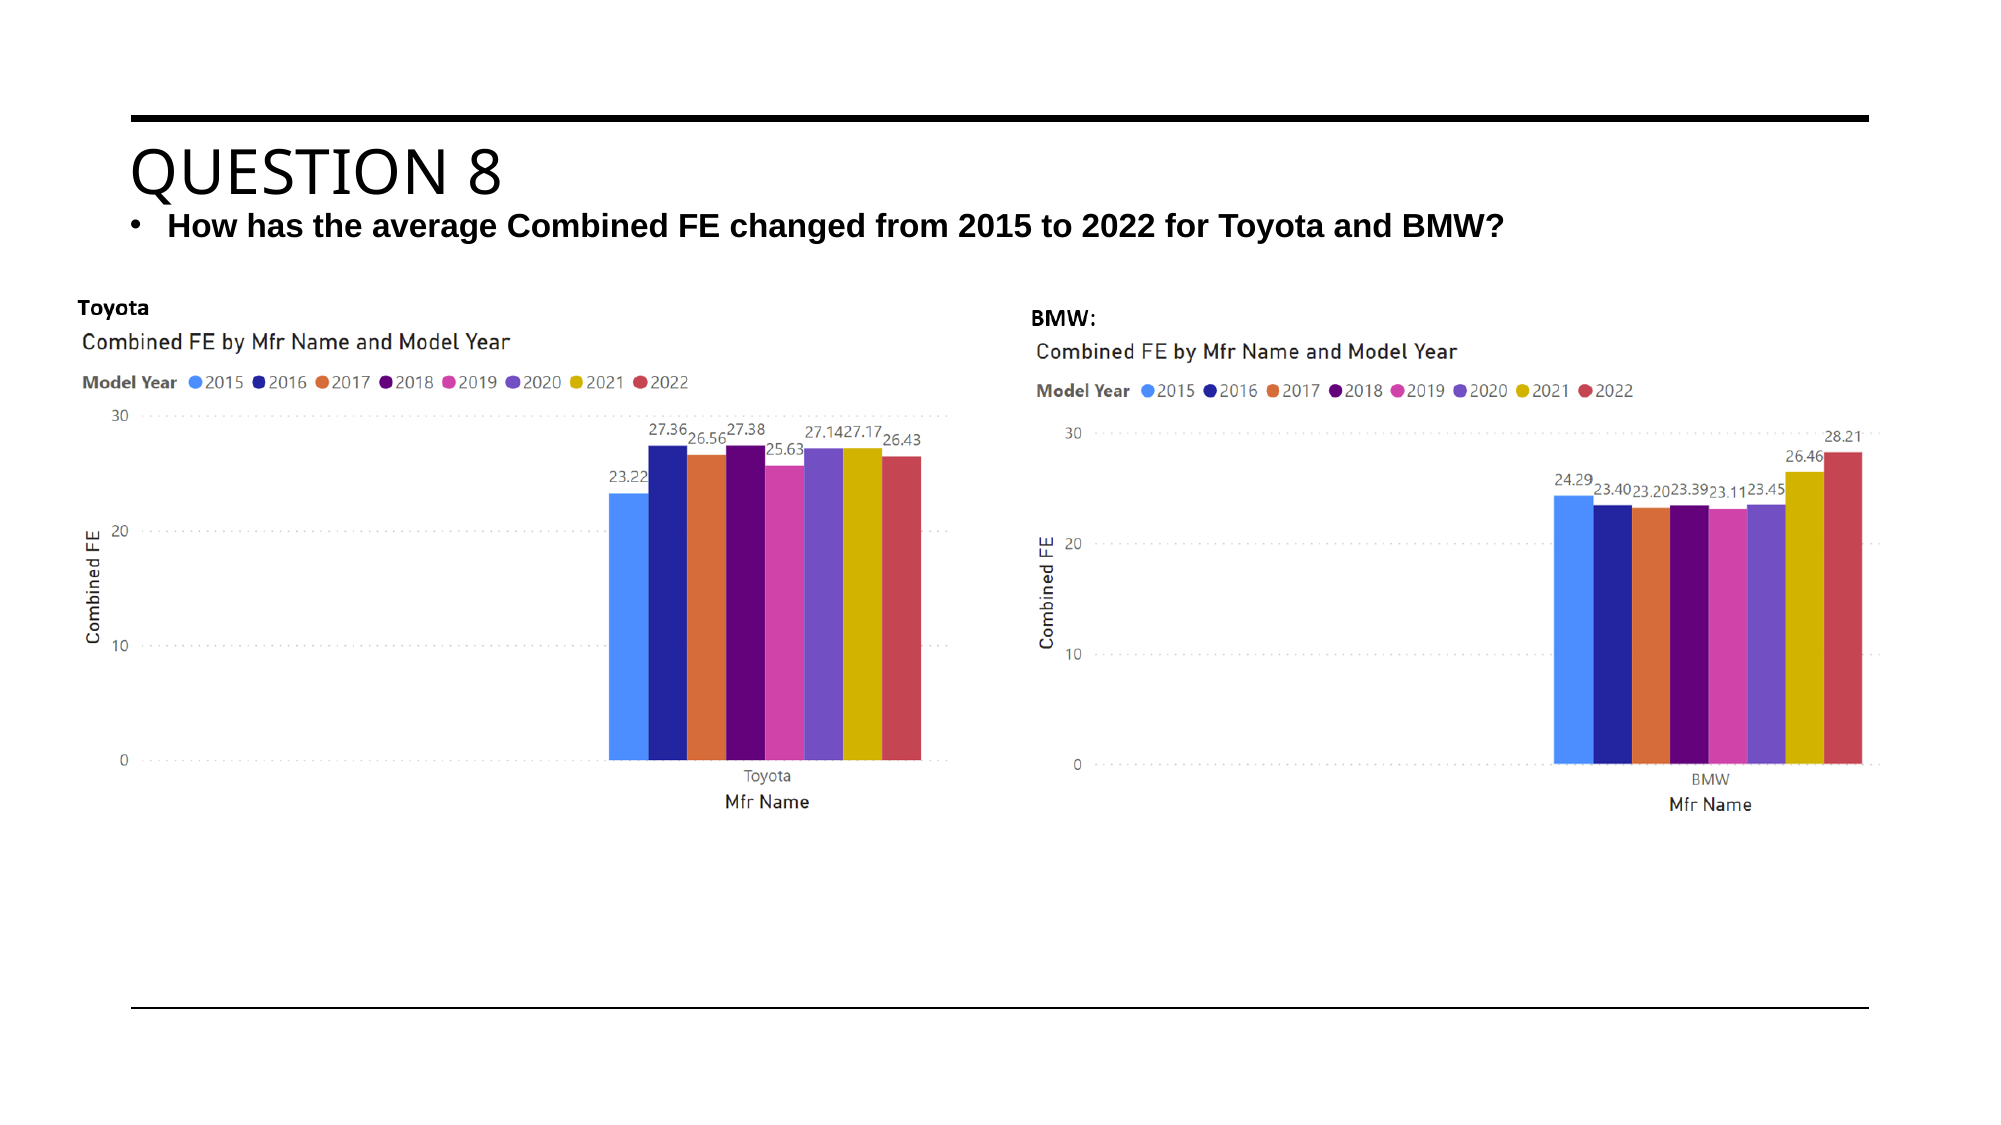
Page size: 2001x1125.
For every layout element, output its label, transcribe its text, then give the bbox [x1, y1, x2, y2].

title Question 8 [114, 124, 1869, 188]
picture [65, 287, 948, 816]
picture [1028, 298, 1886, 826]
list How has the average Combined FE changed from 2015 to 2022 for Toyota and BMW? [114, 188, 1869, 1001]
